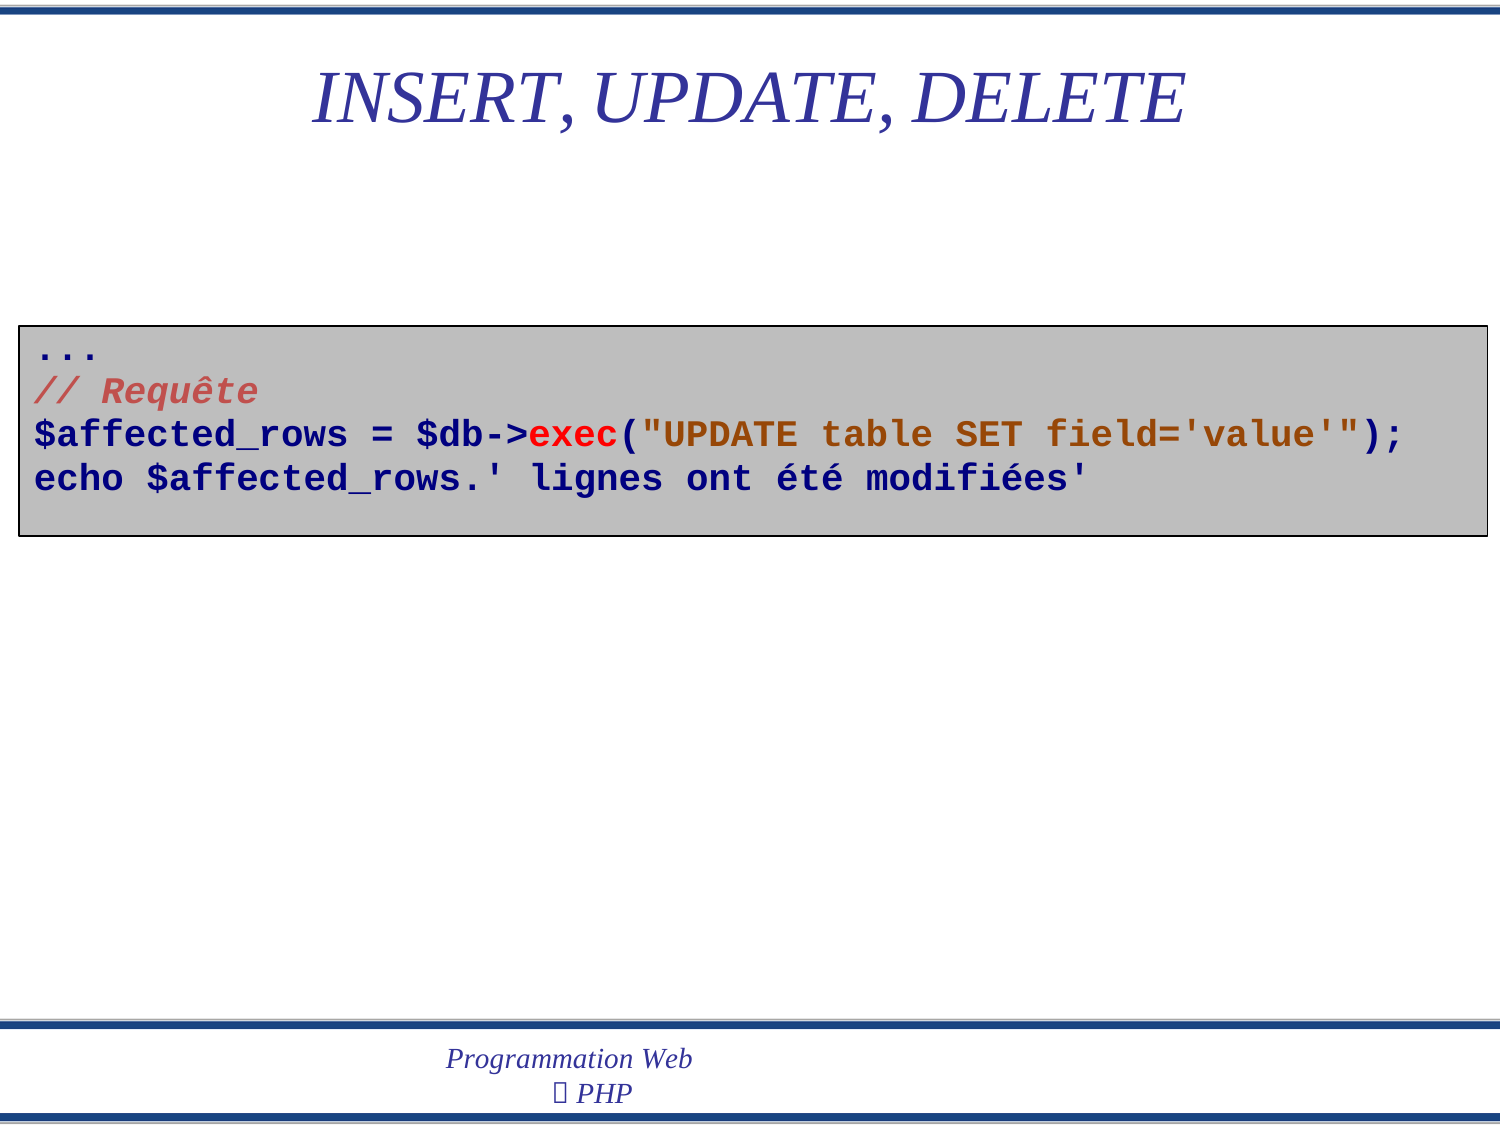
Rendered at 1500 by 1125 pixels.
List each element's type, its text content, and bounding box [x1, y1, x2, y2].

text_box [0, 3, 1500, 15]
text_box INSERT, [310, 58, 585, 139]
text_box [0, 1113, 1500, 1125]
text_box [0, 1017, 1500, 1030]
text_box UPDATE, [588, 58, 907, 139]
text_box DELETE [910, 58, 1201, 139]
text_box Programmation Web  PHP [443, 1042, 695, 1115]
text_box ... // Requête $affected_rows = $db->exec("UPDATE table SET field='value'"); echo $affected_rows.' lignes ont été modifiées' [19, 326, 1488, 536]
